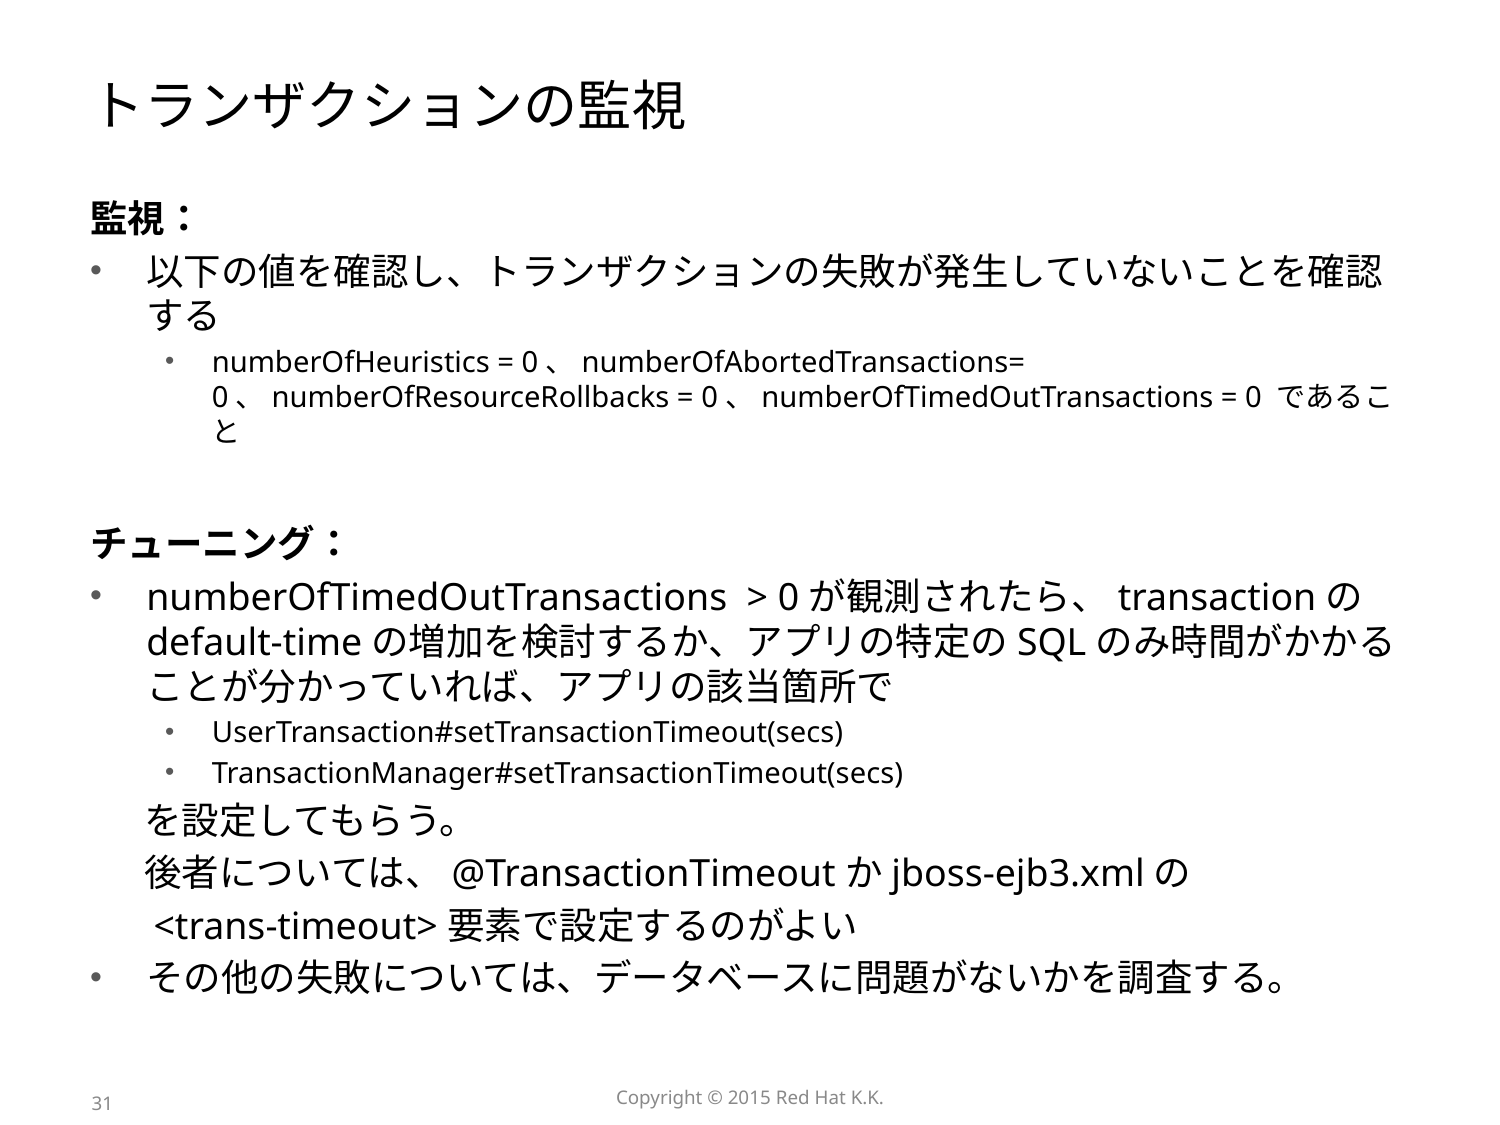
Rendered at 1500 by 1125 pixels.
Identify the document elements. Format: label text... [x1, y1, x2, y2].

slide_number 31 [76, 1082, 160, 1125]
footer Copyright © 2015 Red Hat K.K. [430, 1082, 1069, 1119]
title トランザクションの監視 [75, 45, 1425, 163]
list 監視： 以下の値を確認し、トランザクションの失敗が発生していないことを確認する numberOfHeuristics = 0、numberOfAbortedTransactions= 0、numberOfResourceRollbacks = 0、numberOfTimedOutTransactions = 0 であること チューニング： numberOfTimedOutTransactions > 0が観測されたら、transactionのdefault-timeの増加を検討するか、アプリの特定のSQLのみ時間がかかることが分かっていれば、アプリの該当箇所で UserTransaction#setTransactionTimeout(secs) TransactionManager#setTransactionTimeout(secs) を設定してもらう。 後者については、@TransactionTimeoutかjboss-ejb3.xmlの <trans-timeout>要素で設定するのがよい その他の失敗については、データベースに問題がないかを調査する。 [75, 187, 1425, 1059]
